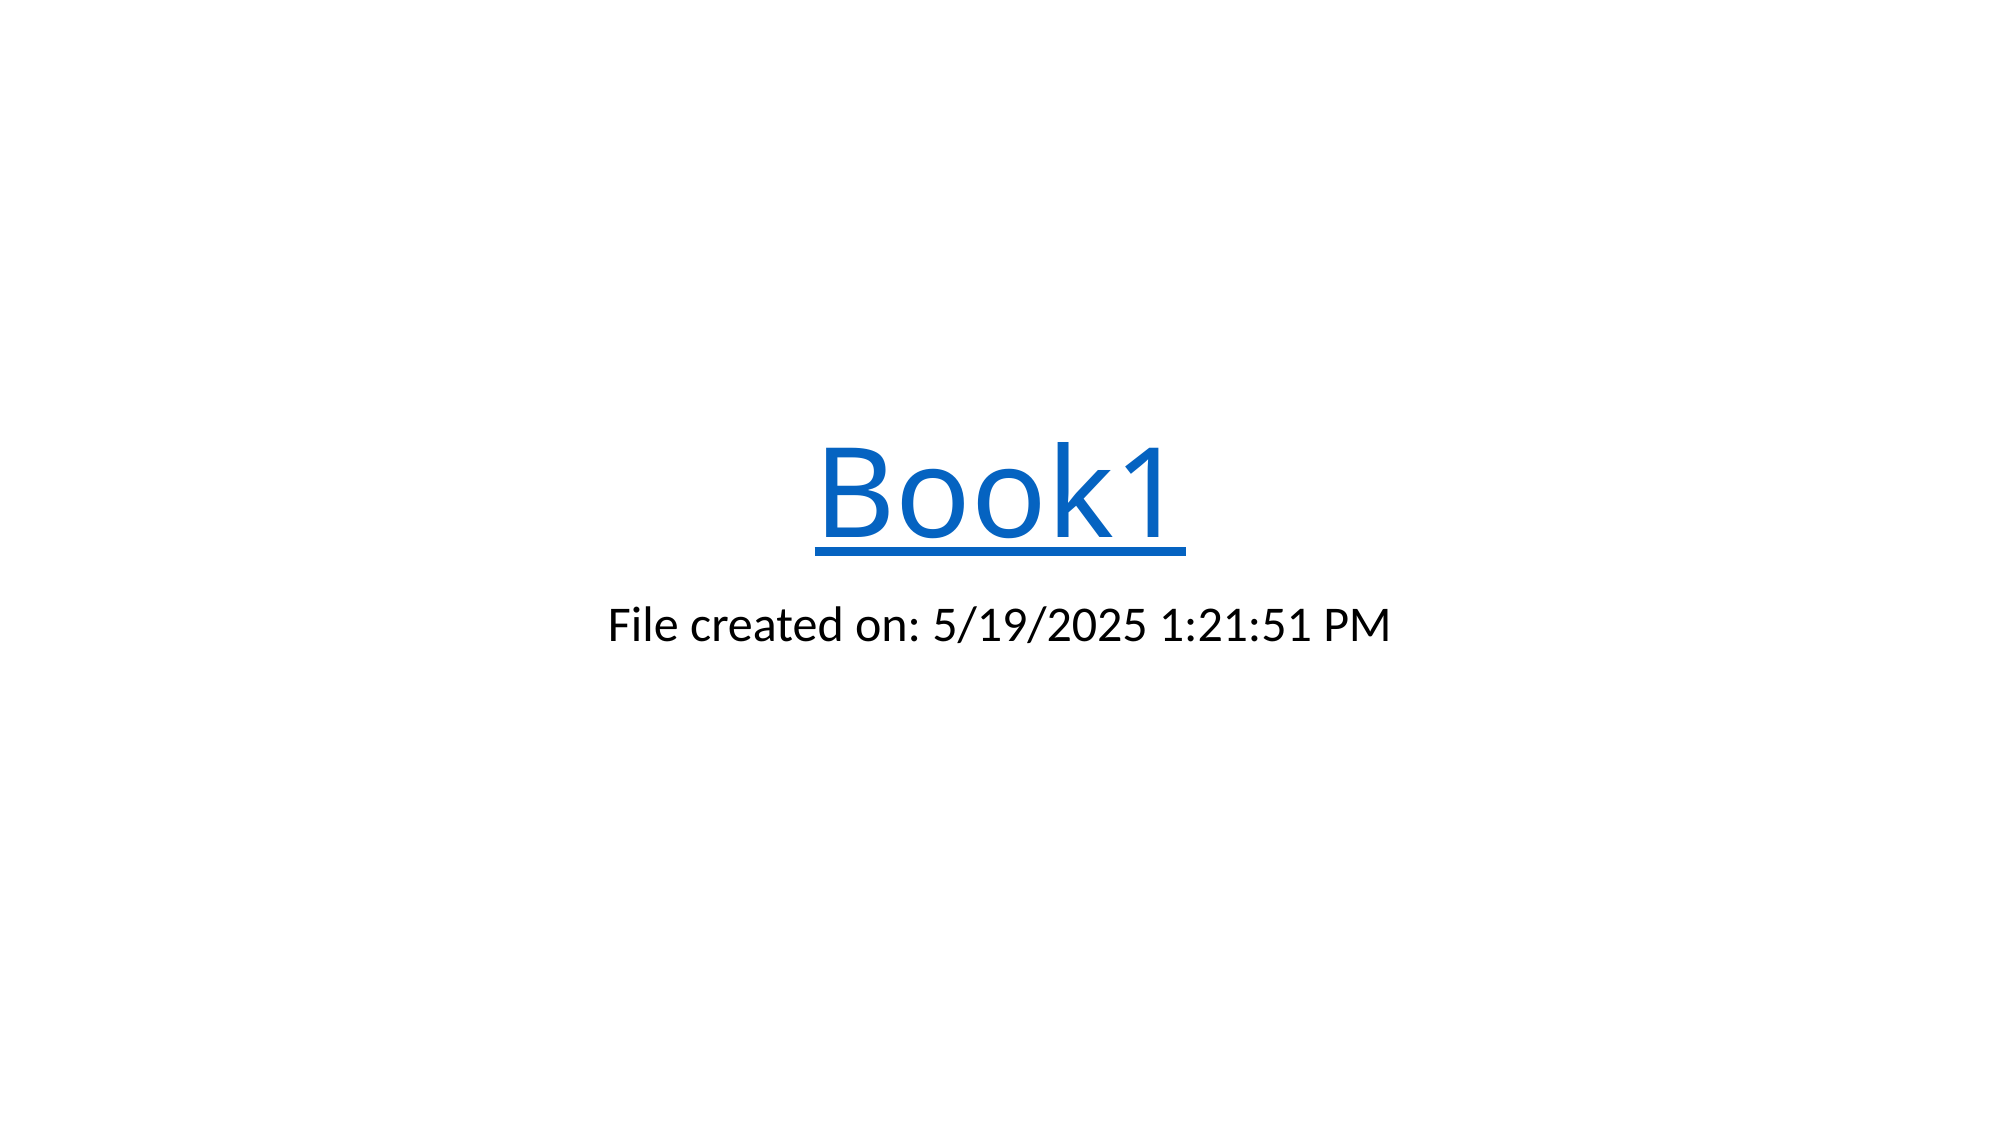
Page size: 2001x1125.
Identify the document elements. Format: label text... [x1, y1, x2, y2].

title Book1 [249, 184, 1750, 576]
subtitle File created on: 5/19/2025 1:21:51 PM [249, 590, 1750, 863]
